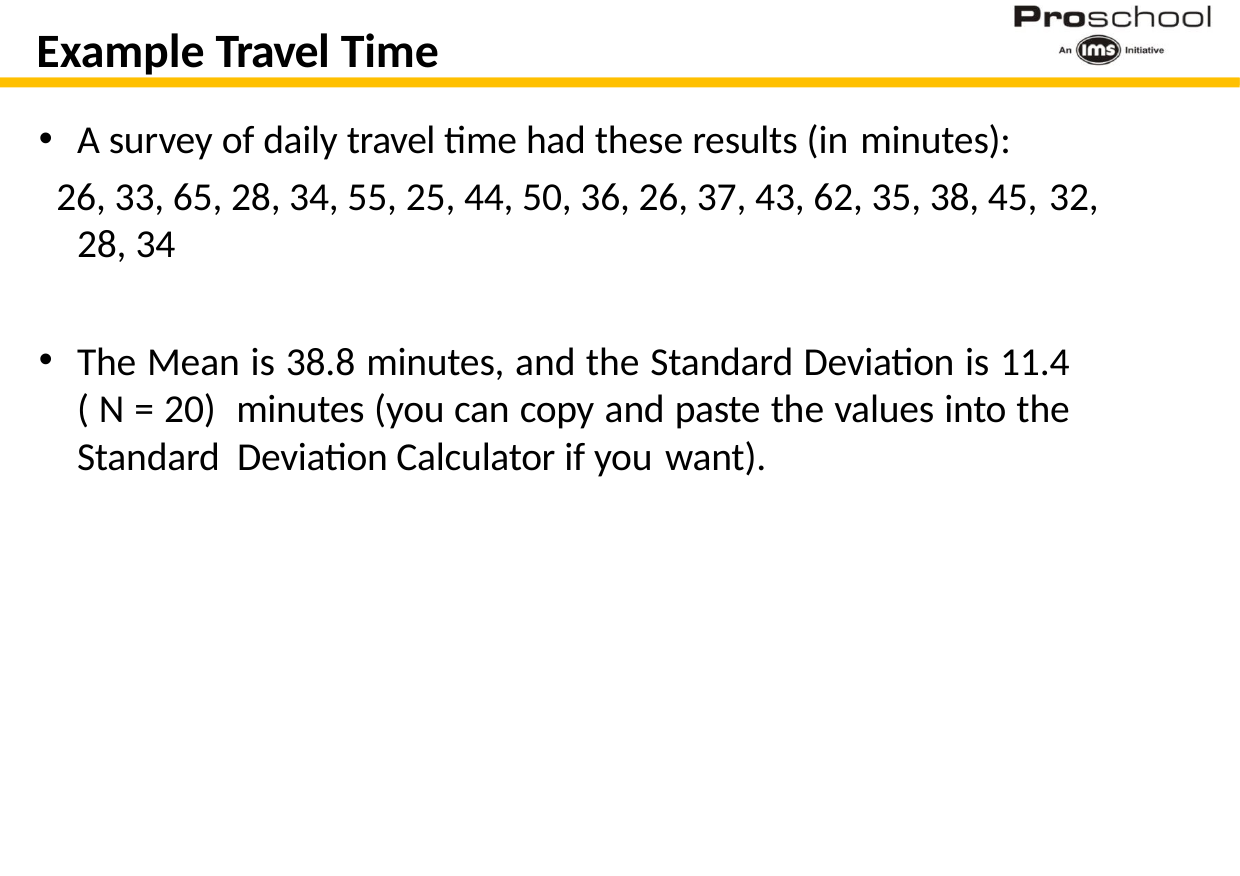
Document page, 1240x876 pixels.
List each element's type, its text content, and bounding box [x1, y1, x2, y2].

text_box [1217, 77, 1240, 86]
text_box A survey of daily travel time had these results (in minutes): 26, 33, 65, 28, 34, 55, 25, 44, 50, 36, 26, 37, 43, 62, 35, 38, 45, 32, 28, 34 The Mean is 38.8 minutes, and the Standard Deviation is 11.4 ( N = 20) minutes (you can copy and paste the values into the Standard Deviation Calculator if you want). [36, 166, 1109, 479]
text_box [0, 77, 23, 86]
picture [1004, 0, 1221, 73]
title Example Travel Time [23, 19, 1217, 166]
